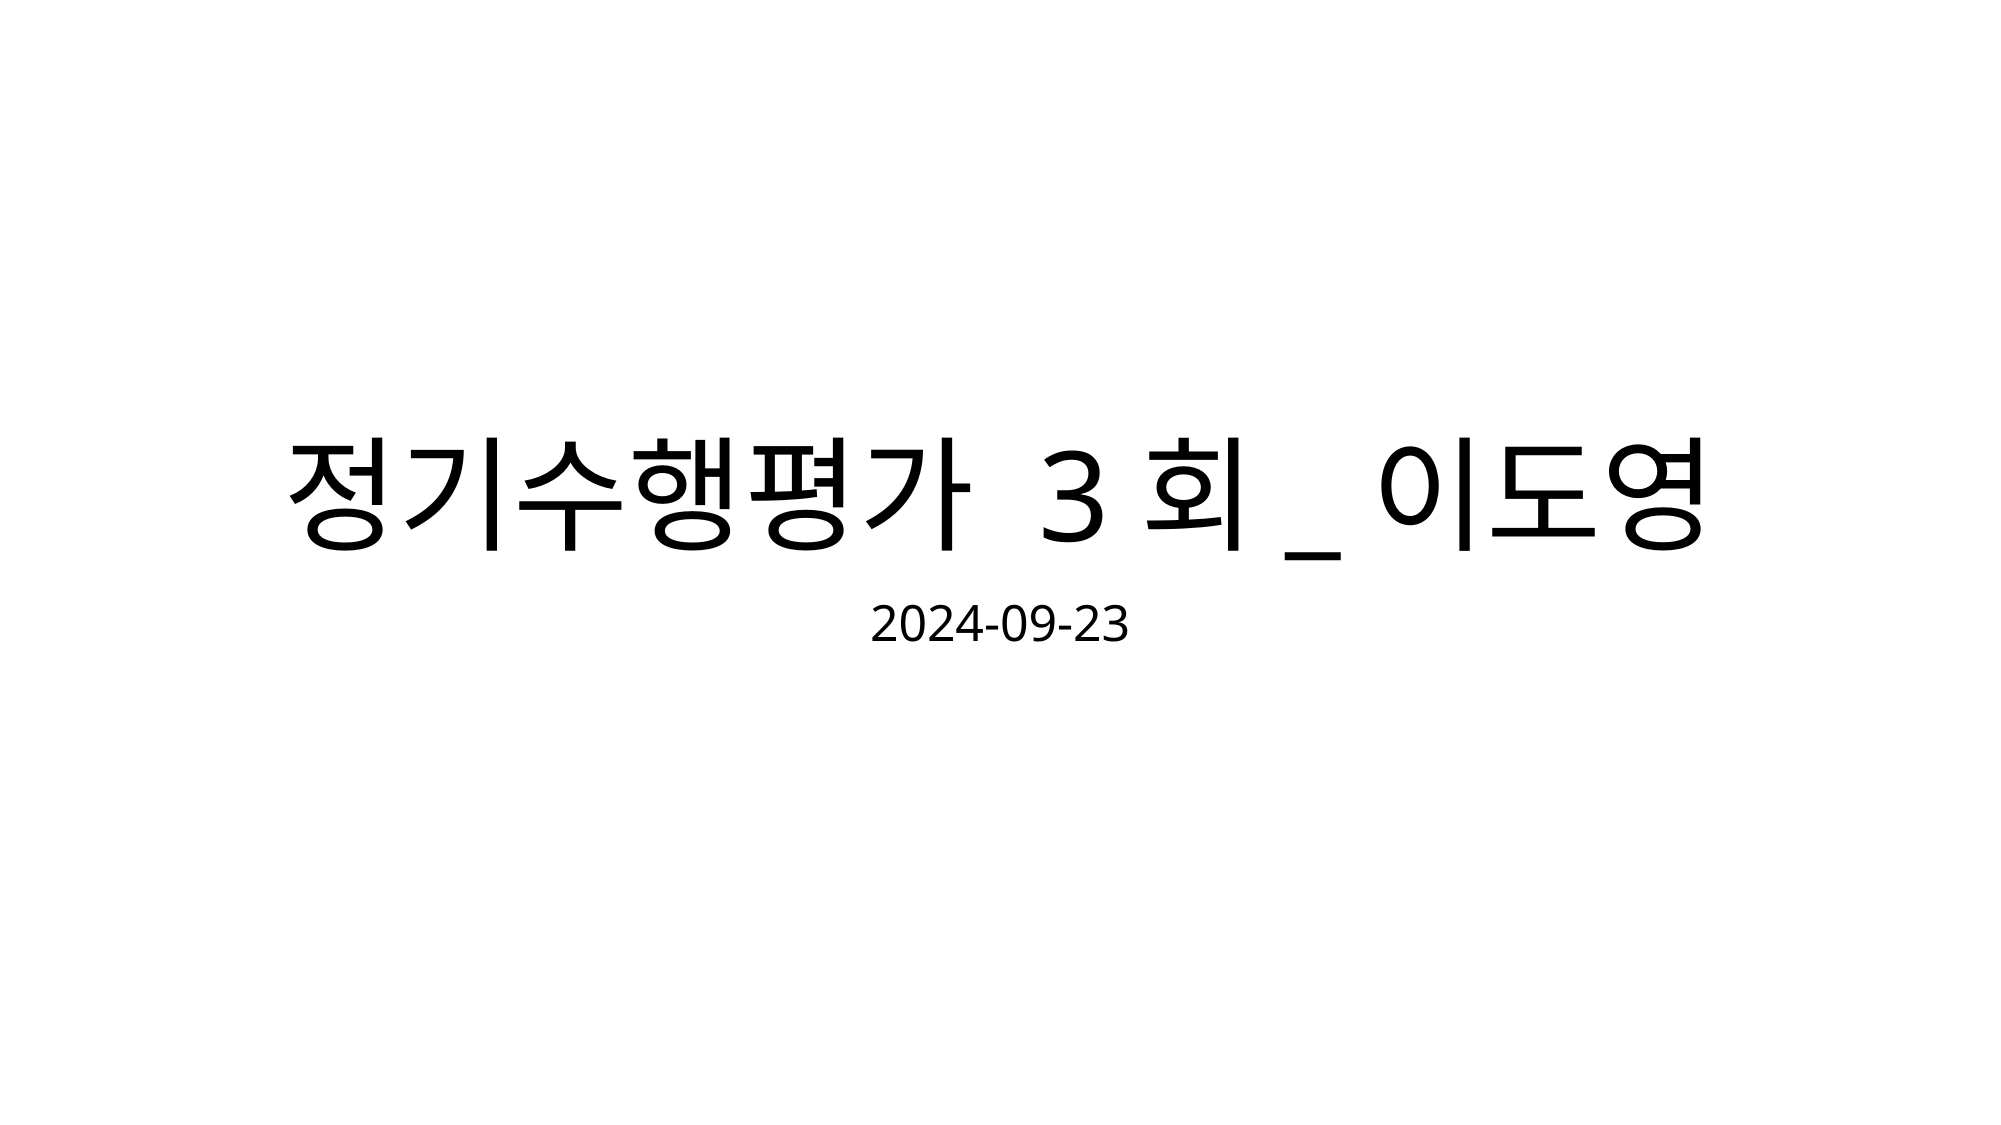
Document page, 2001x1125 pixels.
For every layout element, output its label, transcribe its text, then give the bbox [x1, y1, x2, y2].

subtitle 2024-09-23 [249, 590, 1750, 863]
title 정기수행평가 3회_이도영 [249, 184, 1750, 576]
